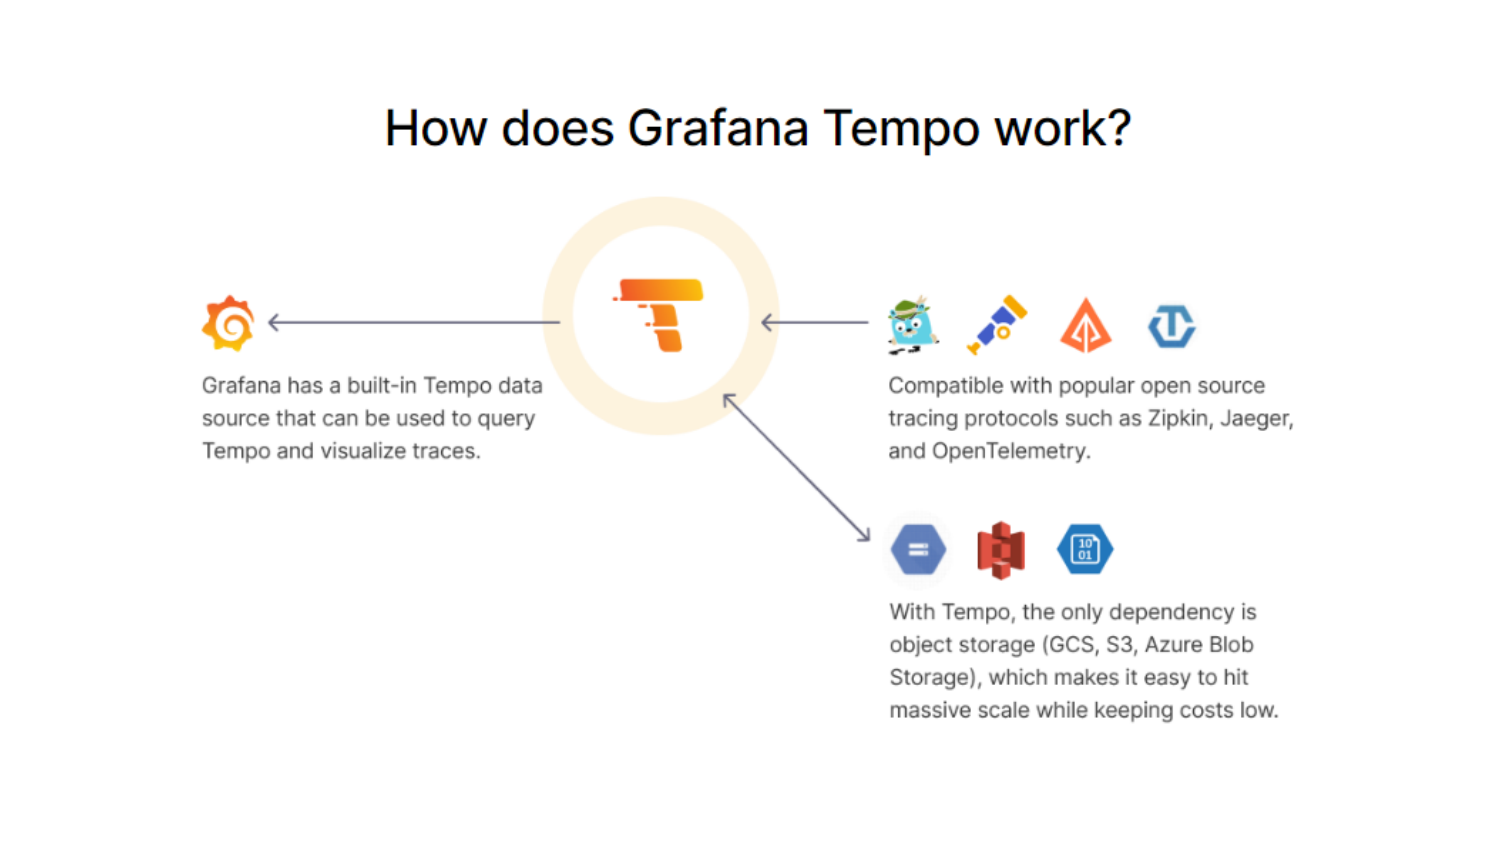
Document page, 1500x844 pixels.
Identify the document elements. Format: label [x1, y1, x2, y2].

picture [162, 97, 1325, 752]
text_box [850, 159, 1500, 844]
